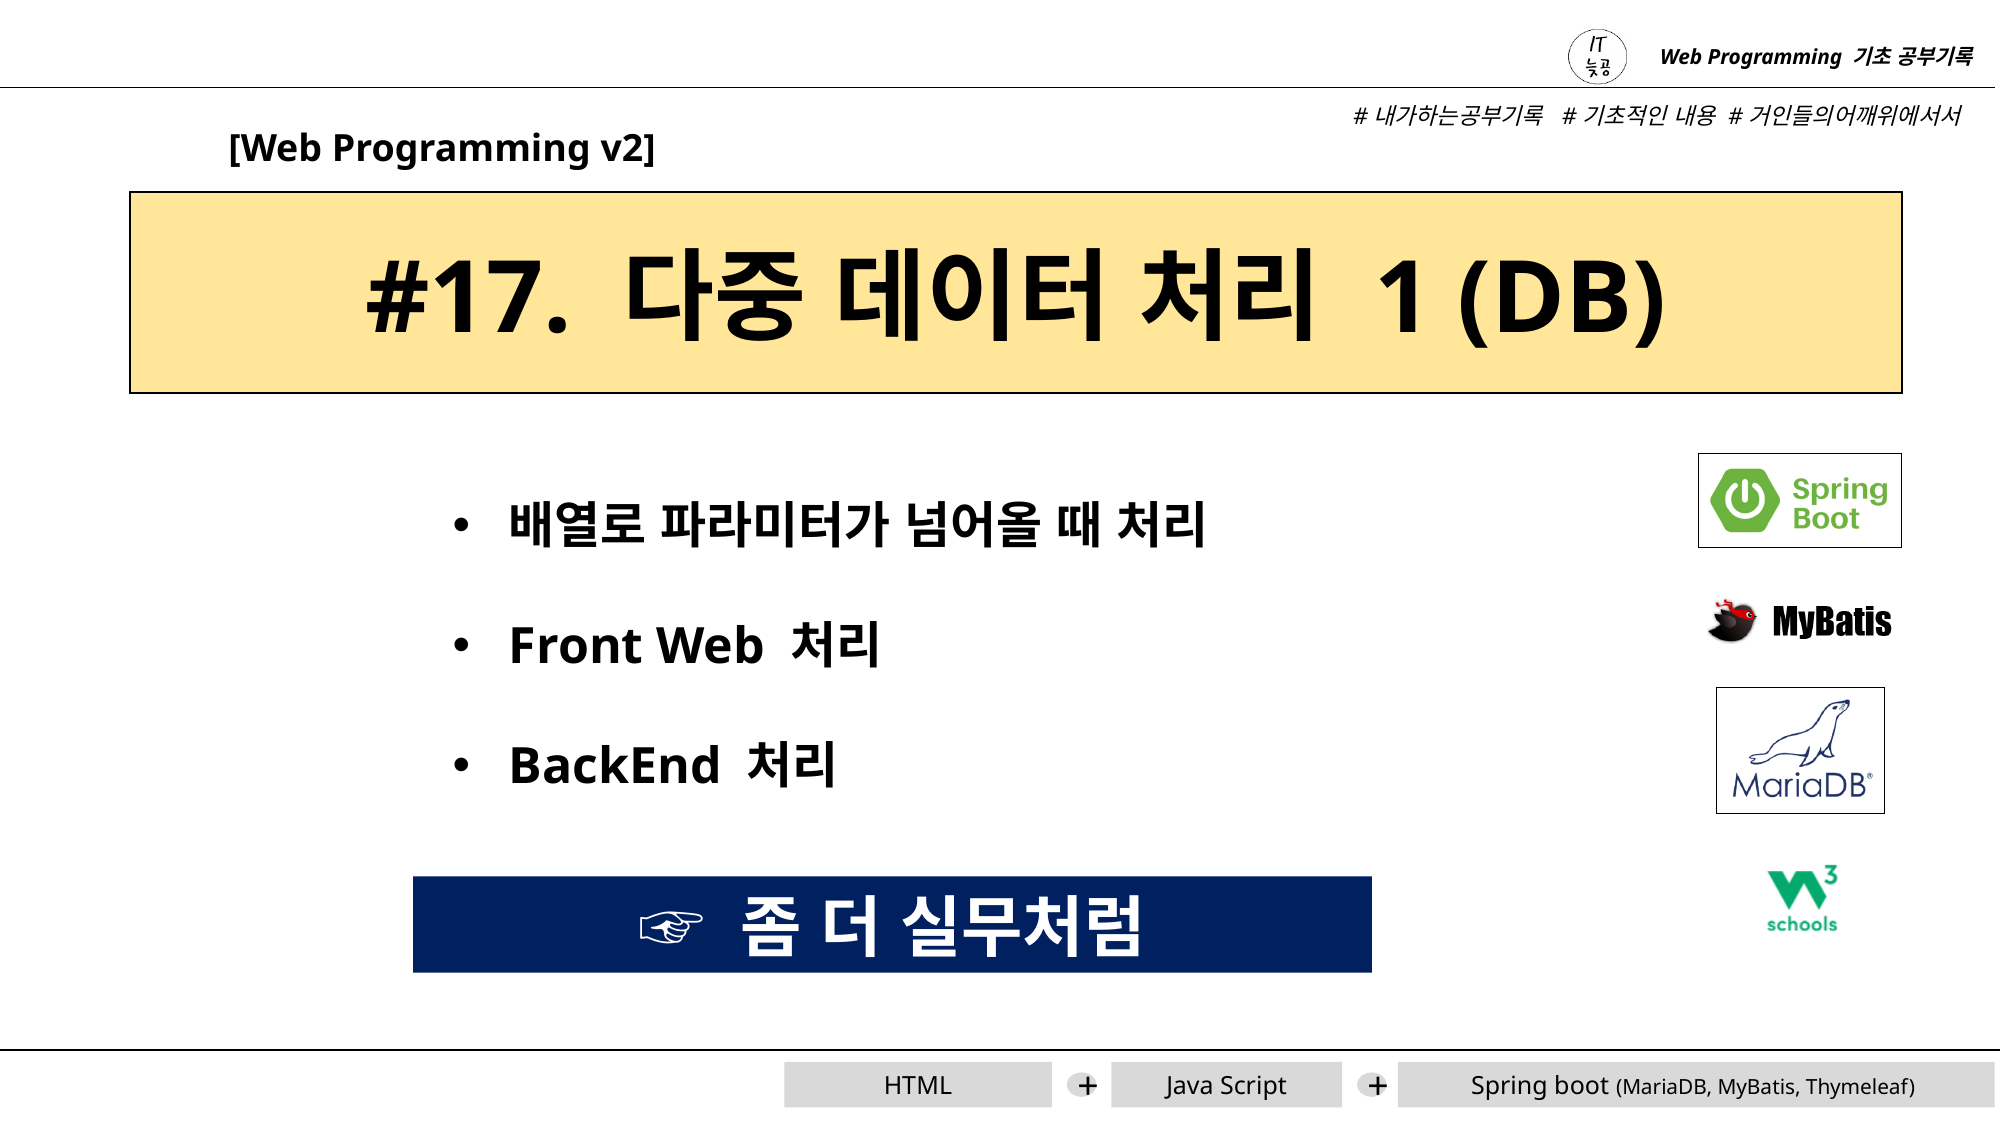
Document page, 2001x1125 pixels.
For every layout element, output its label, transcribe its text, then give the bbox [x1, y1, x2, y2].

text_box Web Programming 기초 공부기록 [1627, 36, 1988, 77]
text_box [Web Programming v2] [213, 116, 691, 177]
text_box HTML [783, 1061, 1053, 1108]
text_box + [1356, 1071, 1388, 1098]
text_box + [1065, 1071, 1098, 1098]
picture [1698, 586, 1903, 646]
text_box #17. 다중 데이터 처리 1 (DB) [129, 191, 1903, 394]
picture [1734, 844, 1867, 953]
text_box Java Script [1110, 1061, 1343, 1108]
text_box #내가하는공부기록 #기초적인 내용 #거인들의어깨위에서서 [1338, 94, 1976, 137]
picture [1698, 453, 1902, 548]
text_box ☞ 좀 더 실무처럼 [412, 875, 1373, 974]
text_box Spring boot (MariaDB, MyBatis, Thymeleaf) [1397, 1061, 1996, 1108]
picture [1568, 27, 1627, 86]
text_box 배열로 파라미터가 넘어올 때 처리 Front Web 처리 BackEnd 처리 [437, 426, 1224, 802]
picture [1716, 687, 1885, 814]
